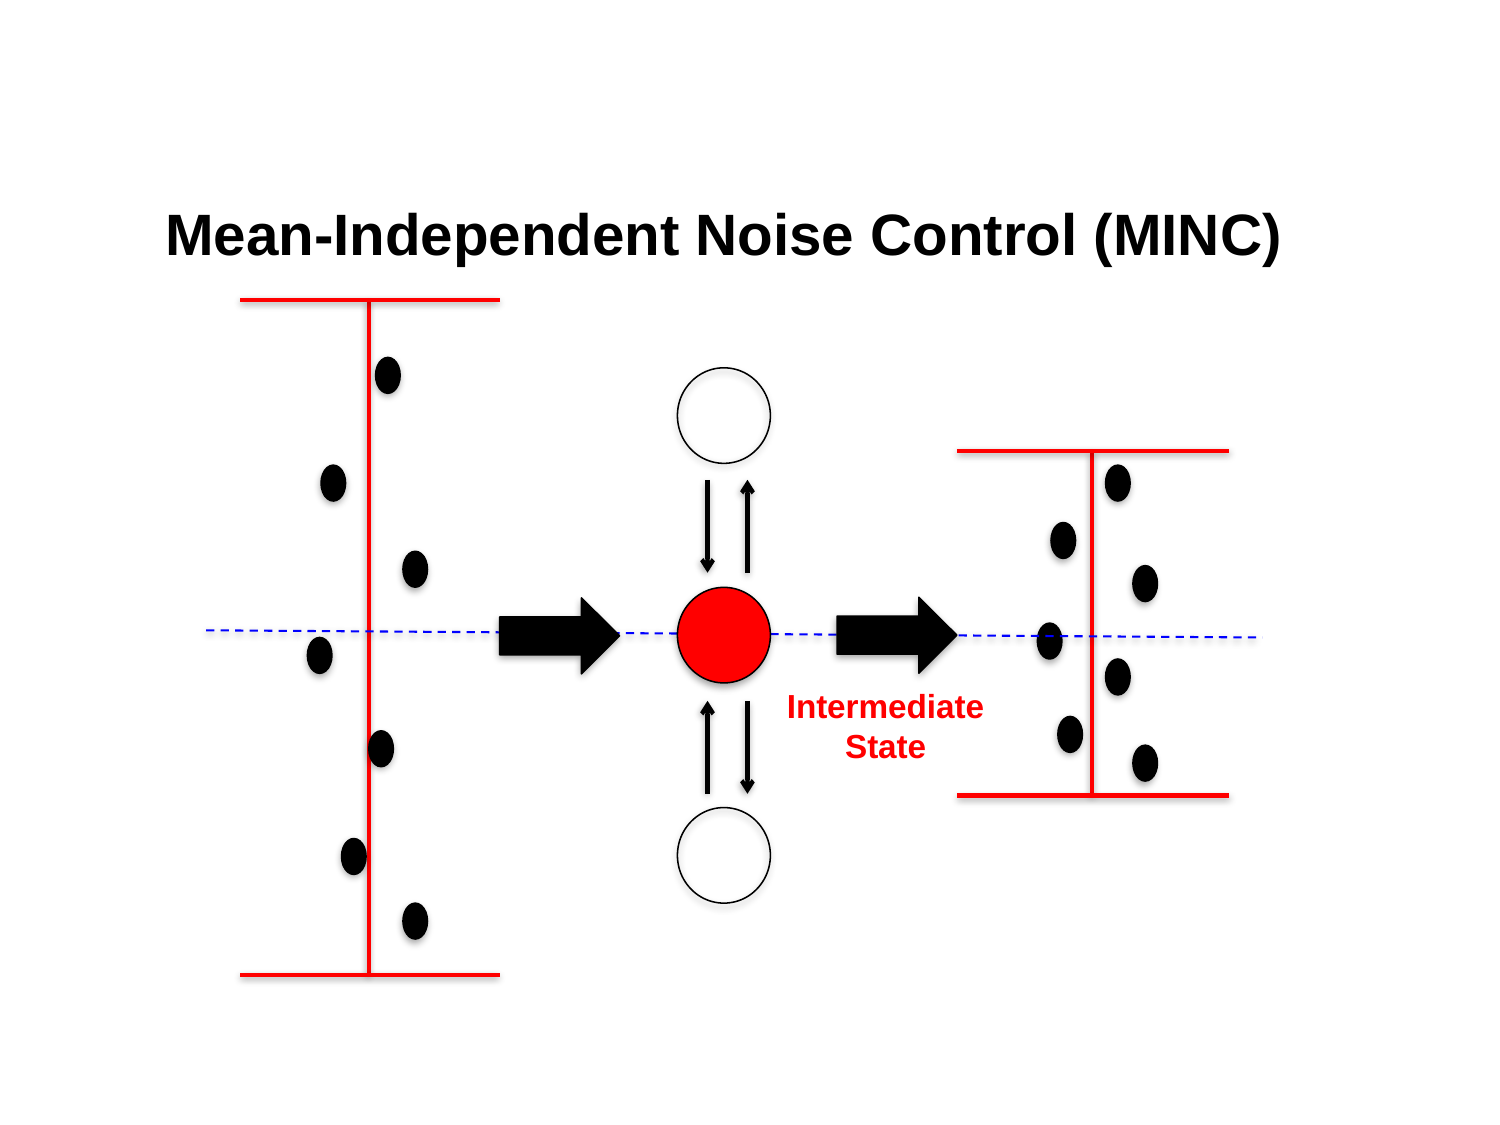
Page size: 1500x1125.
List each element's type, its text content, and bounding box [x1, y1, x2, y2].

text_box [340, 837, 364, 876]
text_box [499, 367, 958, 904]
text_box [320, 464, 347, 502]
text_box Mean-Independent Noise Control (MINC) [150, 189, 1298, 275]
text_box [205, 629, 494, 638]
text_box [962, 450, 1230, 628]
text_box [962, 629, 1263, 638]
text_box [374, 356, 401, 395]
text_box [306, 646, 333, 675]
text_box [402, 550, 429, 588]
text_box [962, 646, 1230, 796]
text_box [402, 902, 429, 940]
text_box [373, 730, 395, 768]
